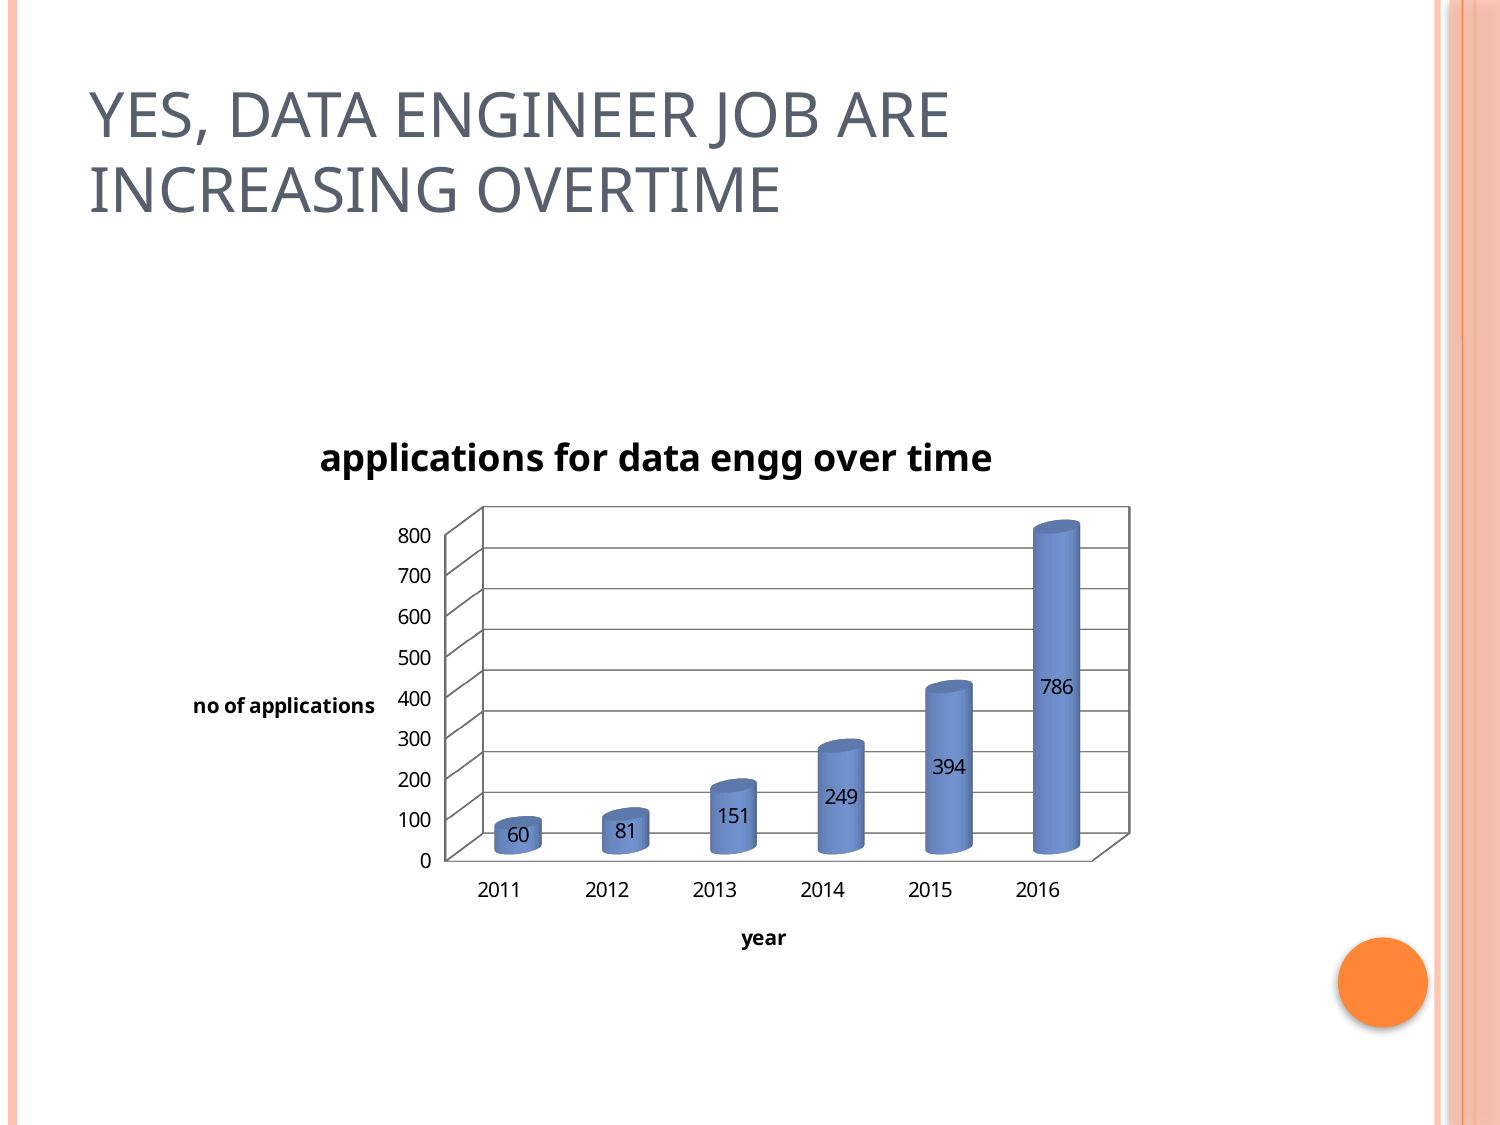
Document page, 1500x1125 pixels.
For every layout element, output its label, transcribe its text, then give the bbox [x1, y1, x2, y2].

title Yes, Data Engineer job are increasing overtime [75, 45, 1300, 233]
chart [161, 399, 1151, 983]
